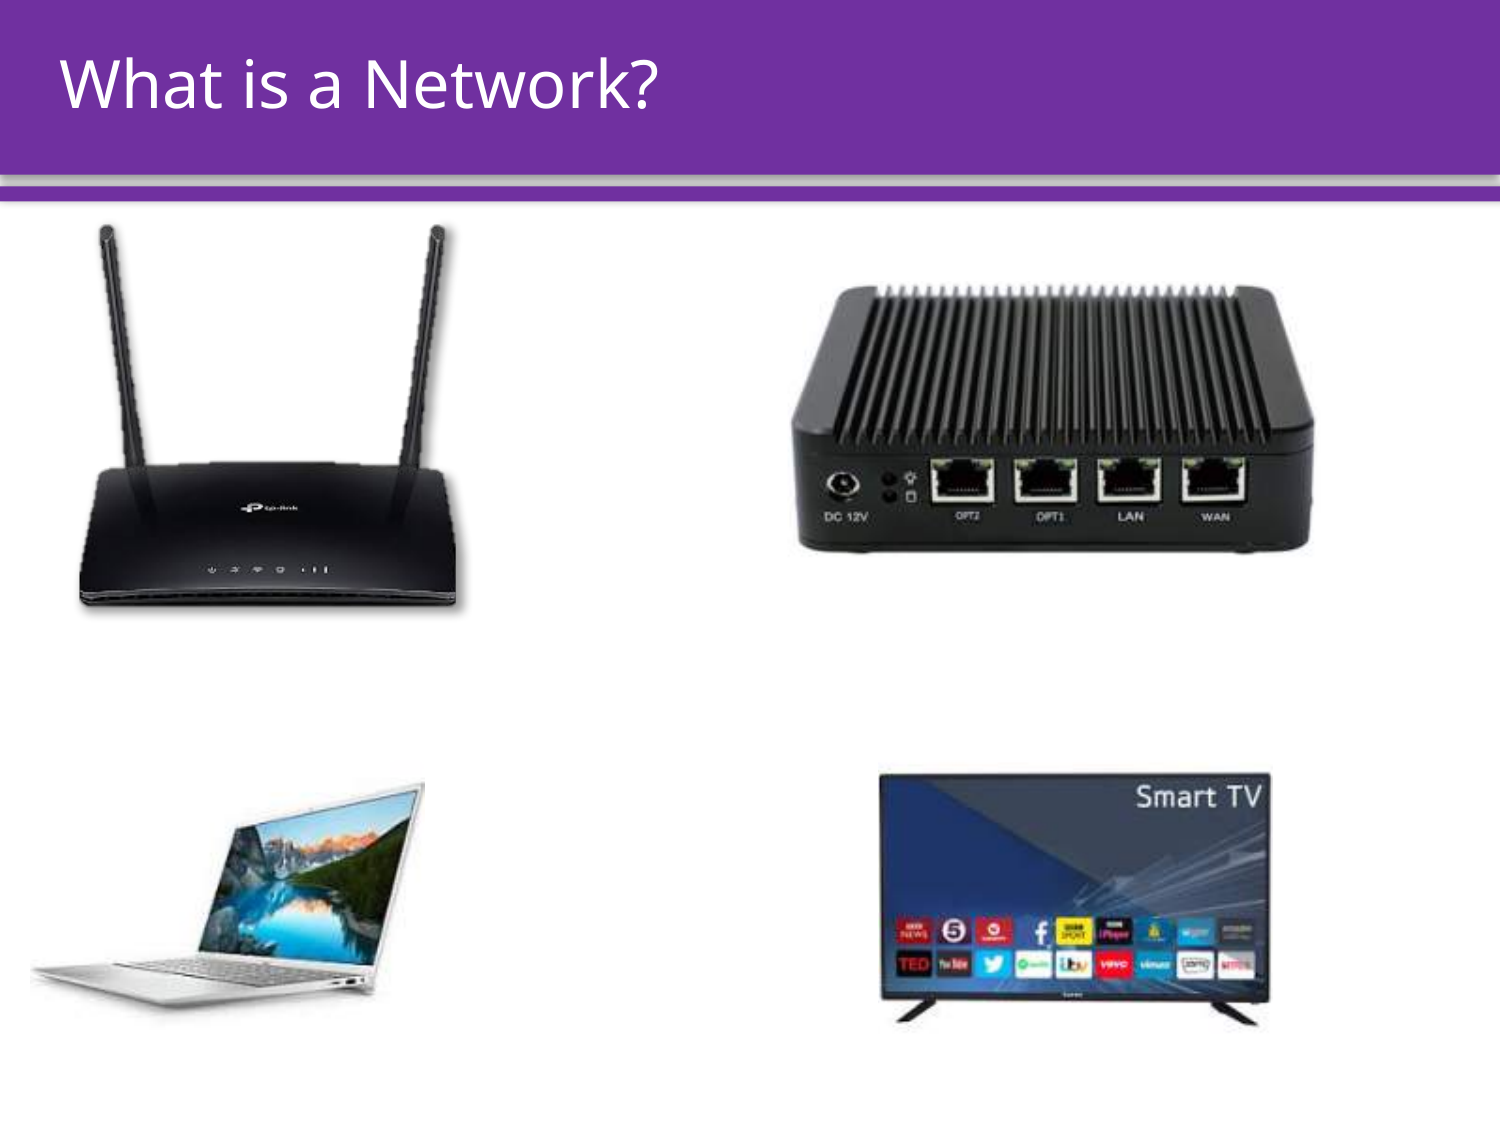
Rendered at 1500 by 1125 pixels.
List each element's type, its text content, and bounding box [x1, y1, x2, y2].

picture [878, 703, 1273, 1097]
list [72, 224, 467, 619]
picture [30, 703, 425, 1097]
picture [787, 281, 1321, 560]
title What is a Network? [44, 0, 1464, 175]
